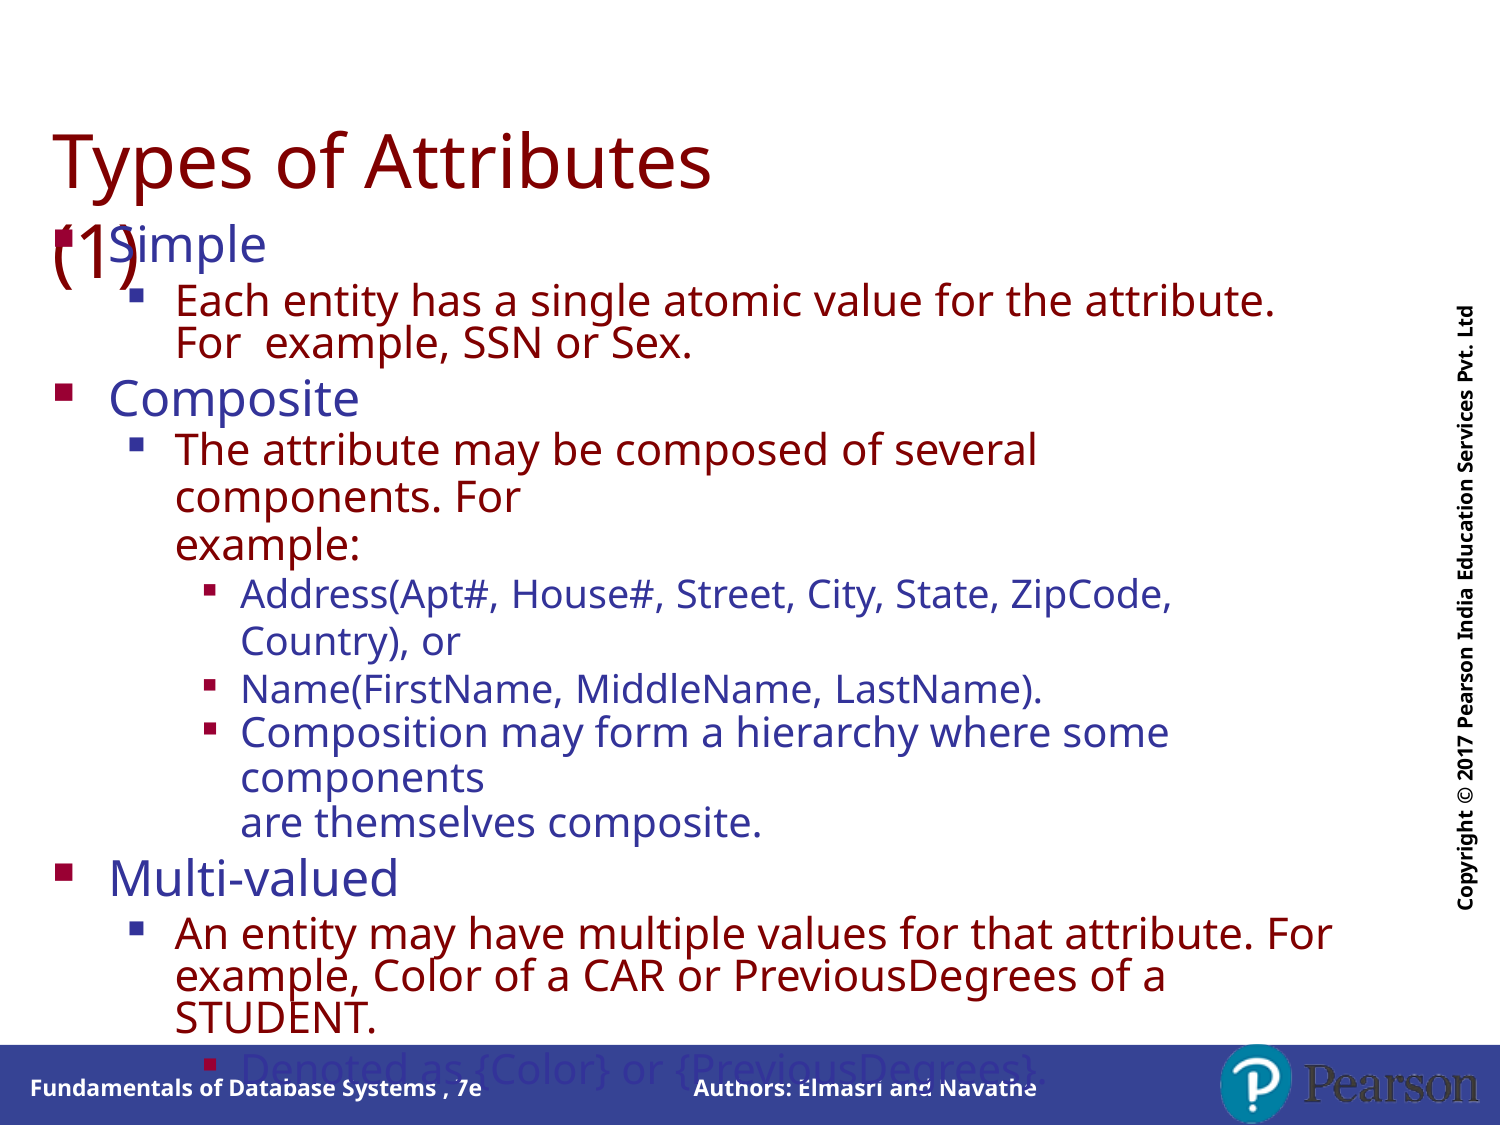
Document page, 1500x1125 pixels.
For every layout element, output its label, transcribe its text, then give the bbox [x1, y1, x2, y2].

title Types of Attributes (1) [50, 110, 793, 210]
text_box Copyright © 2017 Pearson India Education Services Pvt. Ltd [1451, 204, 1482, 913]
slide_number Fundamentals of Database Systems , 7e [27, 1071, 547, 1125]
picture [1249, 1105, 1257, 1112]
picture [1248, 1093, 1265, 1102]
picture [1220, 1044, 1480, 1124]
text_box Simple Each entity has a single atomic value for the attribute. For example, SSN or Sex. Composite The attribute may be composed of several components. For example: Address(Apt#, House#, Street, City, State, ZipCode, Country), or Name(FirstName, MiddleName, LastName). Composition may form a hierarchy where some components are themselves composite. Multi-valued An entity may have multiple values for that attribute. For example, Color of a CAR or PreviousDegrees of a STUDENT. Denoted as {Color} or {PreviousDegrees}. [50, 210, 1377, 1093]
footer Authors: Elmasri and Navathe [691, 1093, 1081, 1125]
